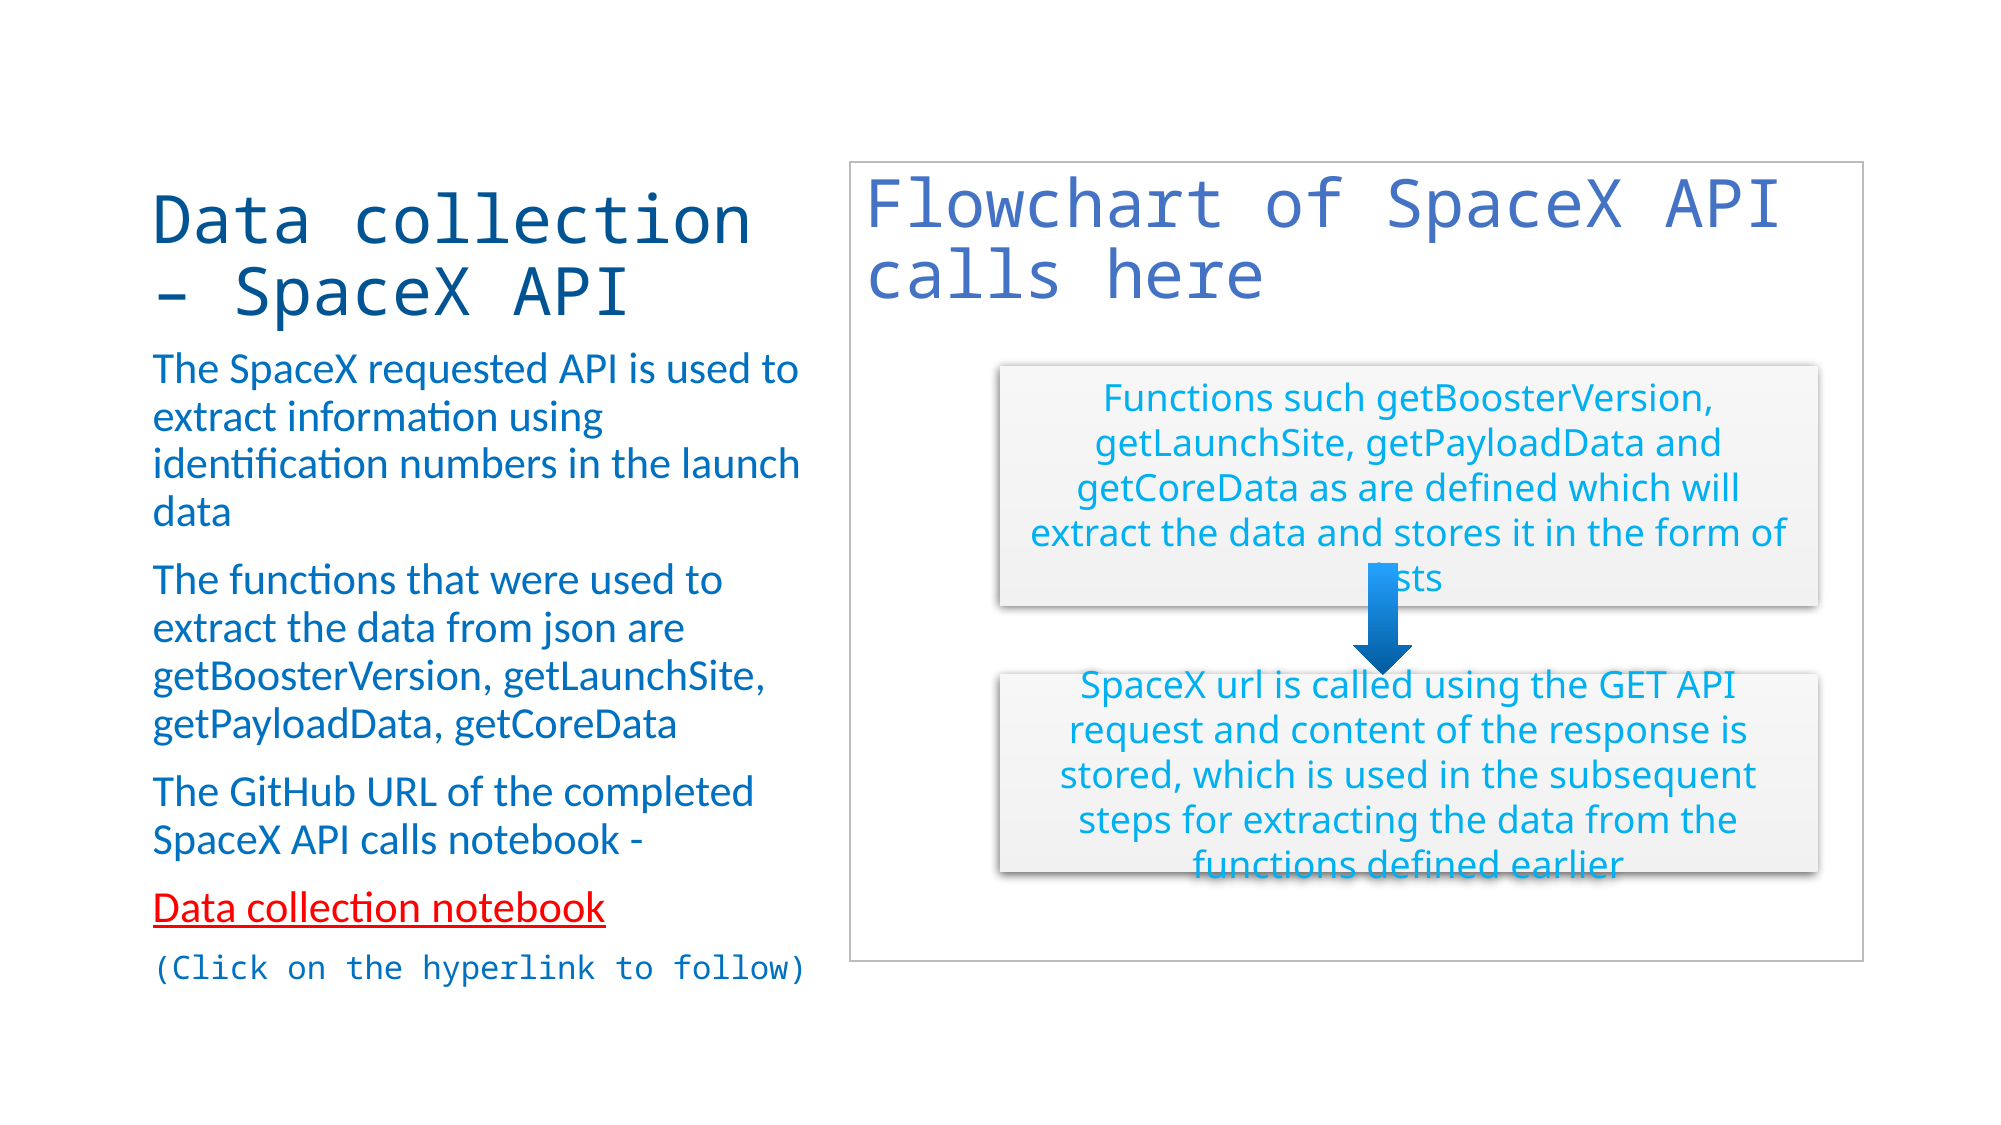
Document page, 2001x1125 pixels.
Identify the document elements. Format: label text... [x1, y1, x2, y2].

list Flowchart of SpaceX API calls here [849, 161, 1864, 962]
list The SpaceX requested API is used to extract information using identification numbers in the launch data The functions that were used to extract the data from json are getBoosterVersion, getLaunchSite, getPayloadData, getCoreData The GitHub URL of the completed SpaceX API calls notebook - Data collection notebook (Click on the hyperlink to follow) [137, 337, 851, 1001]
text_box SpaceX url is called using the GET API request and content of the response is stored, which is used in the subsequent steps for extracting the data from the functions defined earlier [999, 674, 1818, 872]
text_box Functions such getBoosterVersion, getLaunchSite, getPayloadData and getCoreData as are defined which will extract the data and stores it in the form of lists [999, 366, 1818, 606]
text_box [1353, 562, 1413, 676]
title Data collection – SpaceX API [137, 75, 783, 337]
